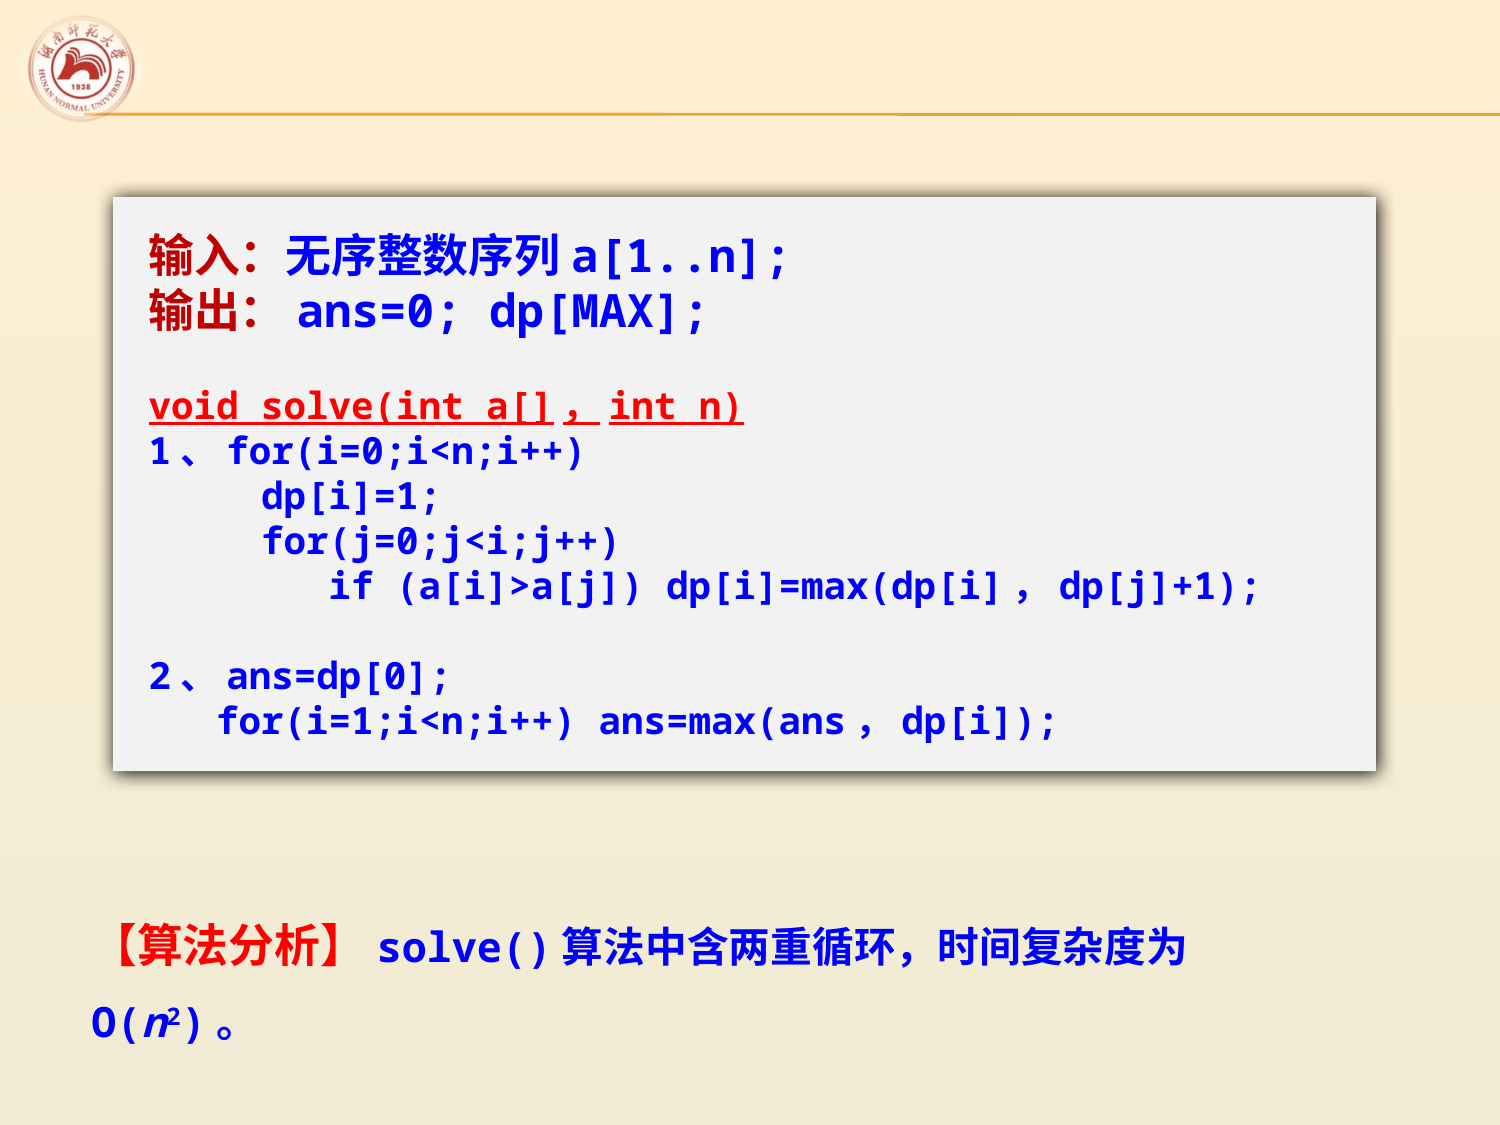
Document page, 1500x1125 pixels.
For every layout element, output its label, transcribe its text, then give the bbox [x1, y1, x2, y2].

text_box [114, 112, 127, 116]
text_box 【算法分析】solve()算法中含两重循环，时间复杂度为O(n2)。 [76, 881, 1319, 1054]
picture [41, 38, 124, 102]
text_box 输入：无序整数序列a[1..n]; 输出：ans=0; dp[MAX]; void solve(int a[]，int n) 1、for(i=0;i<n;i++) dp[i]=1; for(j=0;j<i;j++) if (a[i]>a[j]) dp[i]=max(dp[i]，dp[j]+1); 2、ans=dp[0]; for(i=1;i<n;i++) ans=max(ans，dp[i]); [112, 196, 1377, 772]
